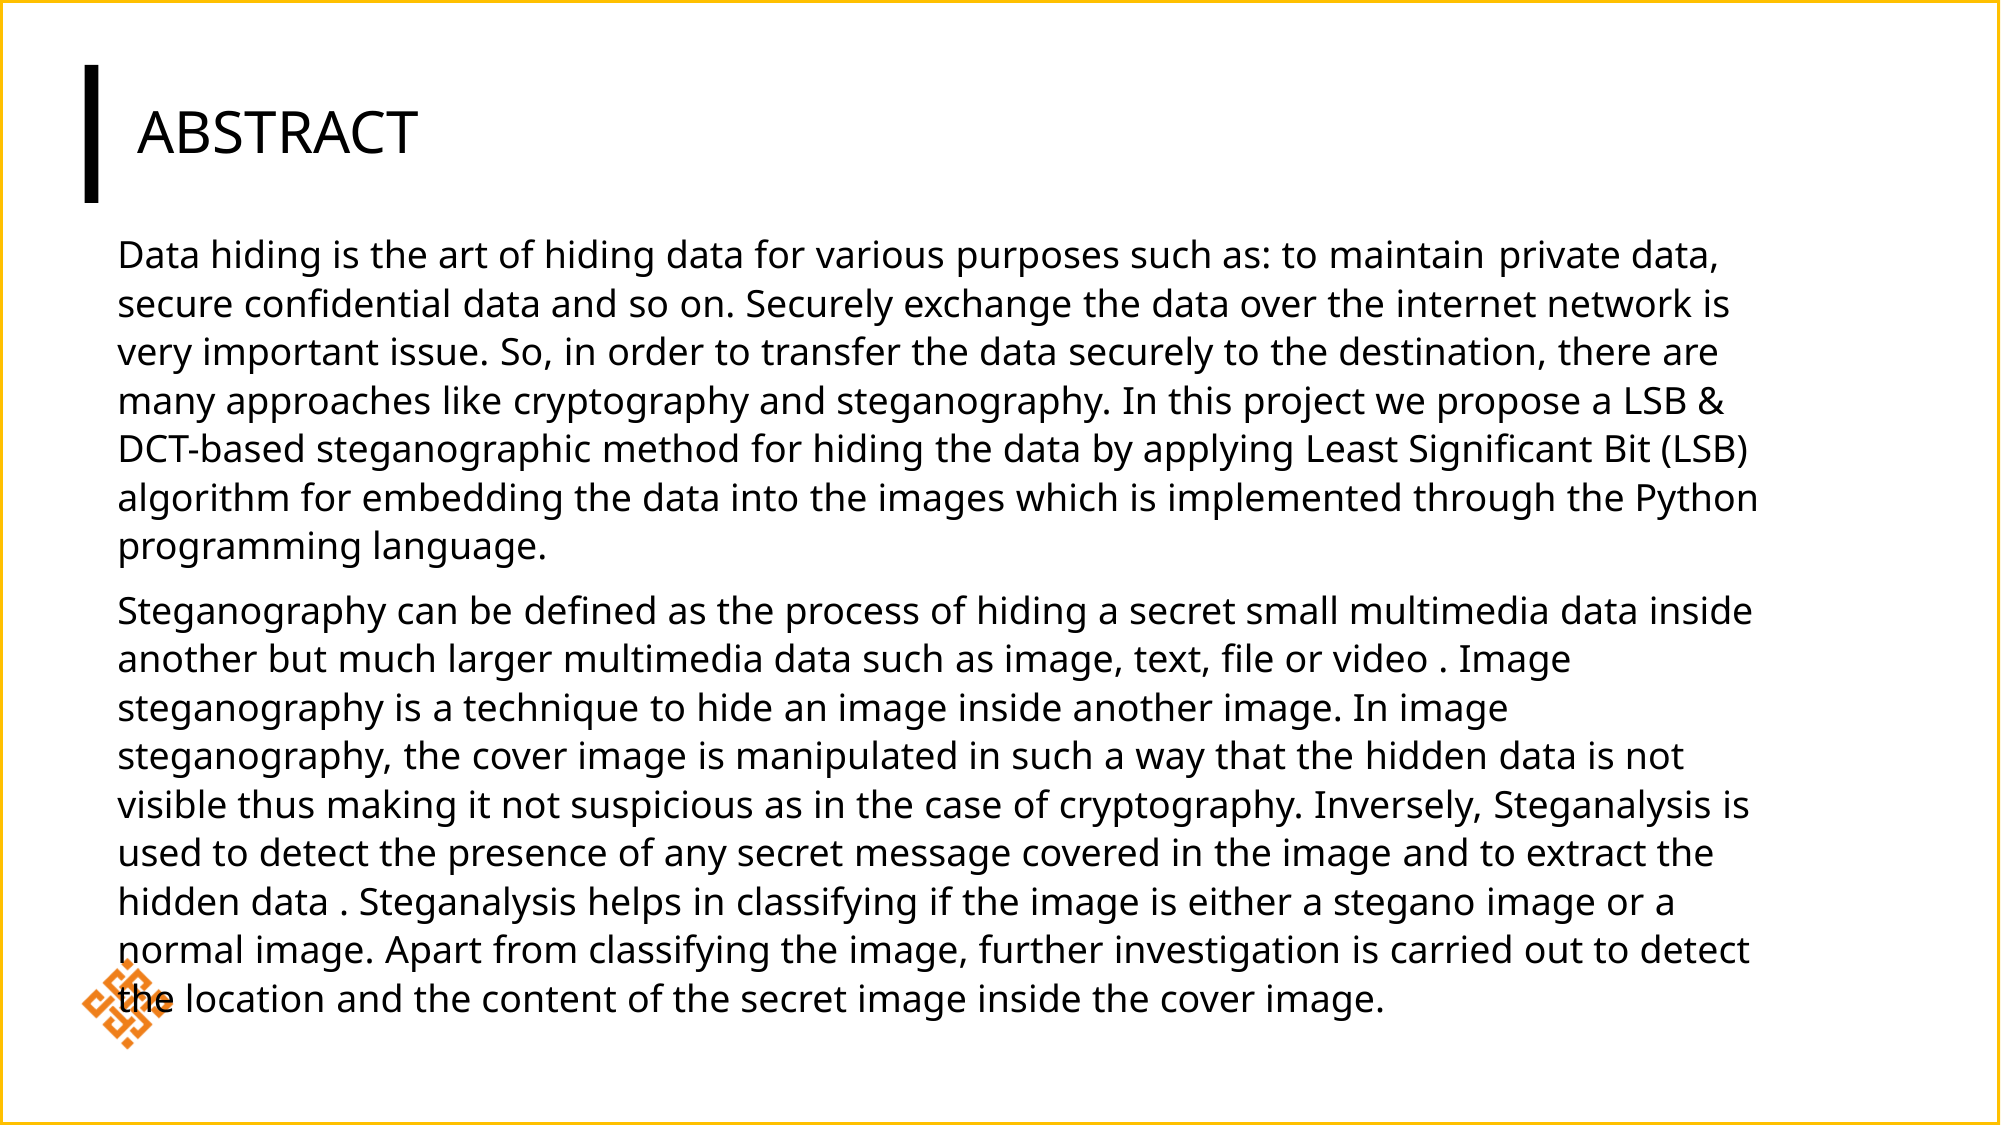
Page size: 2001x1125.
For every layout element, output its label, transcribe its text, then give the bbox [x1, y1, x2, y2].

list Data hiding is the art of hiding data for various purposes such as: to maintain private data, secure confidential data and so on. Securely exchange the data over the internet network is very important issue. So, in order to transfer the data securely to the destination, there are many approaches like cryptography and steganography. In this project we propose a LSB & DCT-based steganographic method for hiding the data by applying Least Significant Bit (LSB) algorithm for embedding the data into the images which is implemented through the Python programming language. Steganography can be defined as the process of hiding a secret small multimedia data inside another but much larger multimedia data such as image, text, file or video . Image steganography is a technique to hide an image inside another image. In image steganography, the cover image is manipulated in such a way that the hidden data is not visible thus making it not suspicious as in the case of cryptography. Inversely, Steganalysis is used to detect the presence of any secret message covered in the image and to extract the hidden data . Steganalysis helps in classifying if the image is either a stegano image or a normal image. Apart from classifying the image, further investigation is carried out to detect the location and the content of the secret image inside the cover image. [102, 220, 1875, 929]
picture [62, 882, 196, 1125]
title ABSTRACT [122, 66, 1142, 204]
